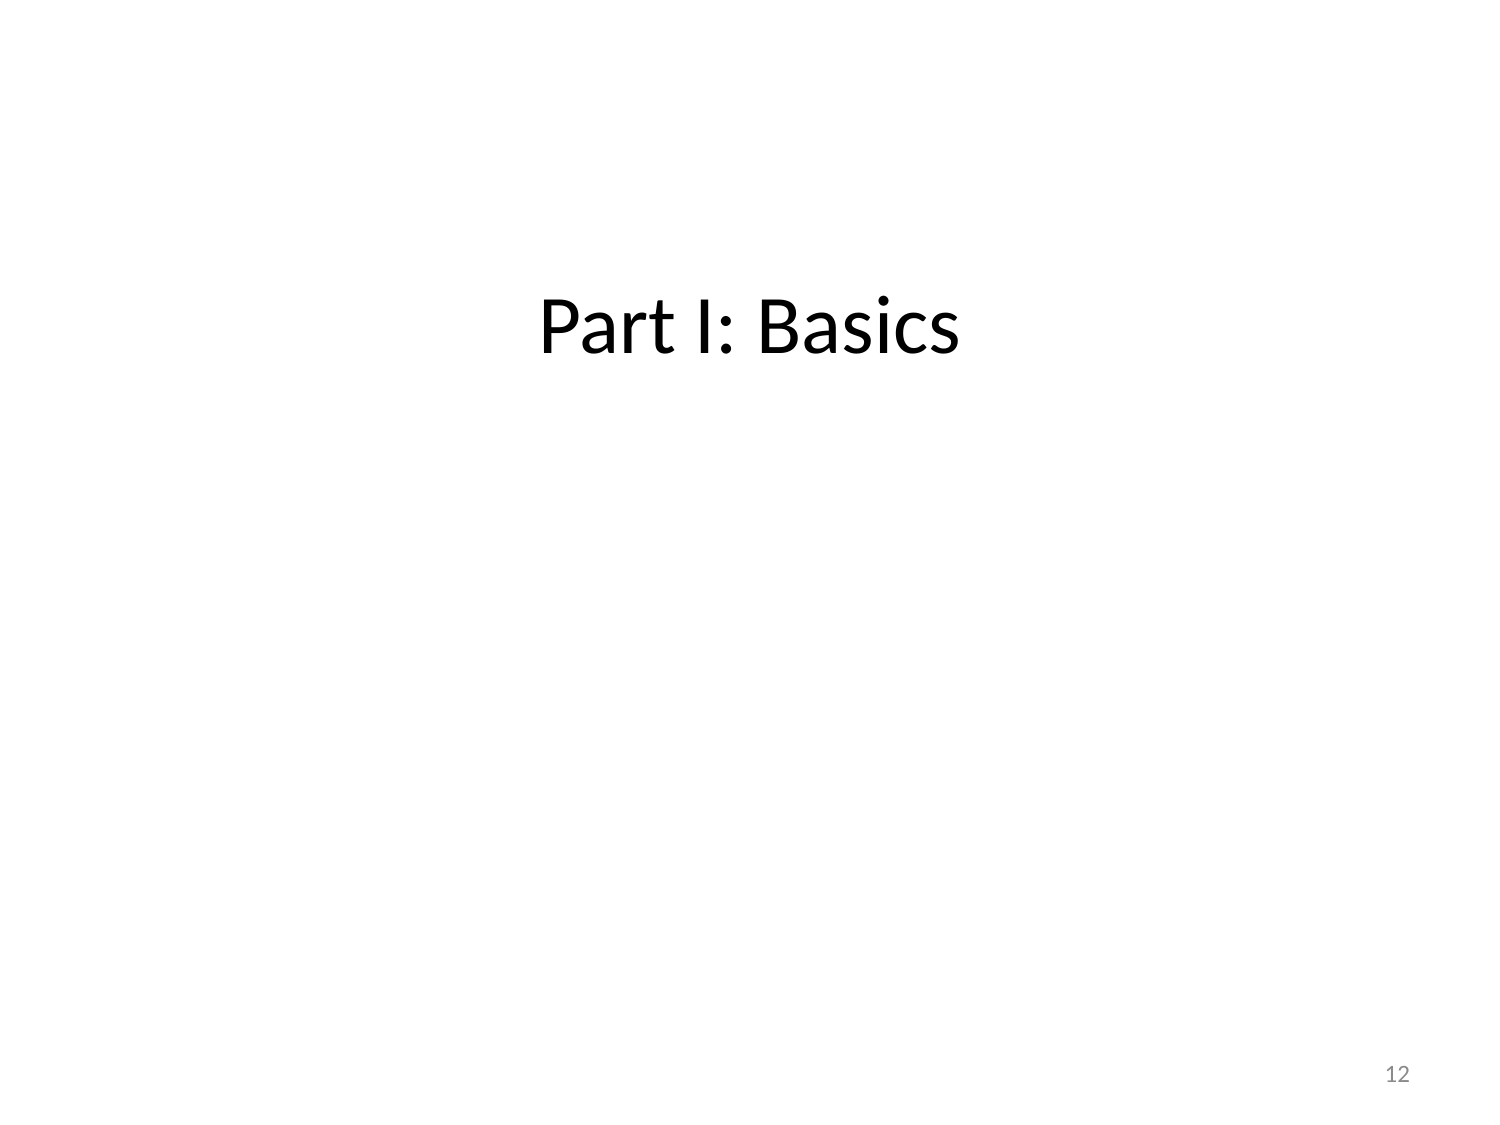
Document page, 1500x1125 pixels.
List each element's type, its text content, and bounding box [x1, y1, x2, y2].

slide_number 12 [1074, 1042, 1425, 1103]
list Part I: Basics [75, 262, 1425, 1005]
